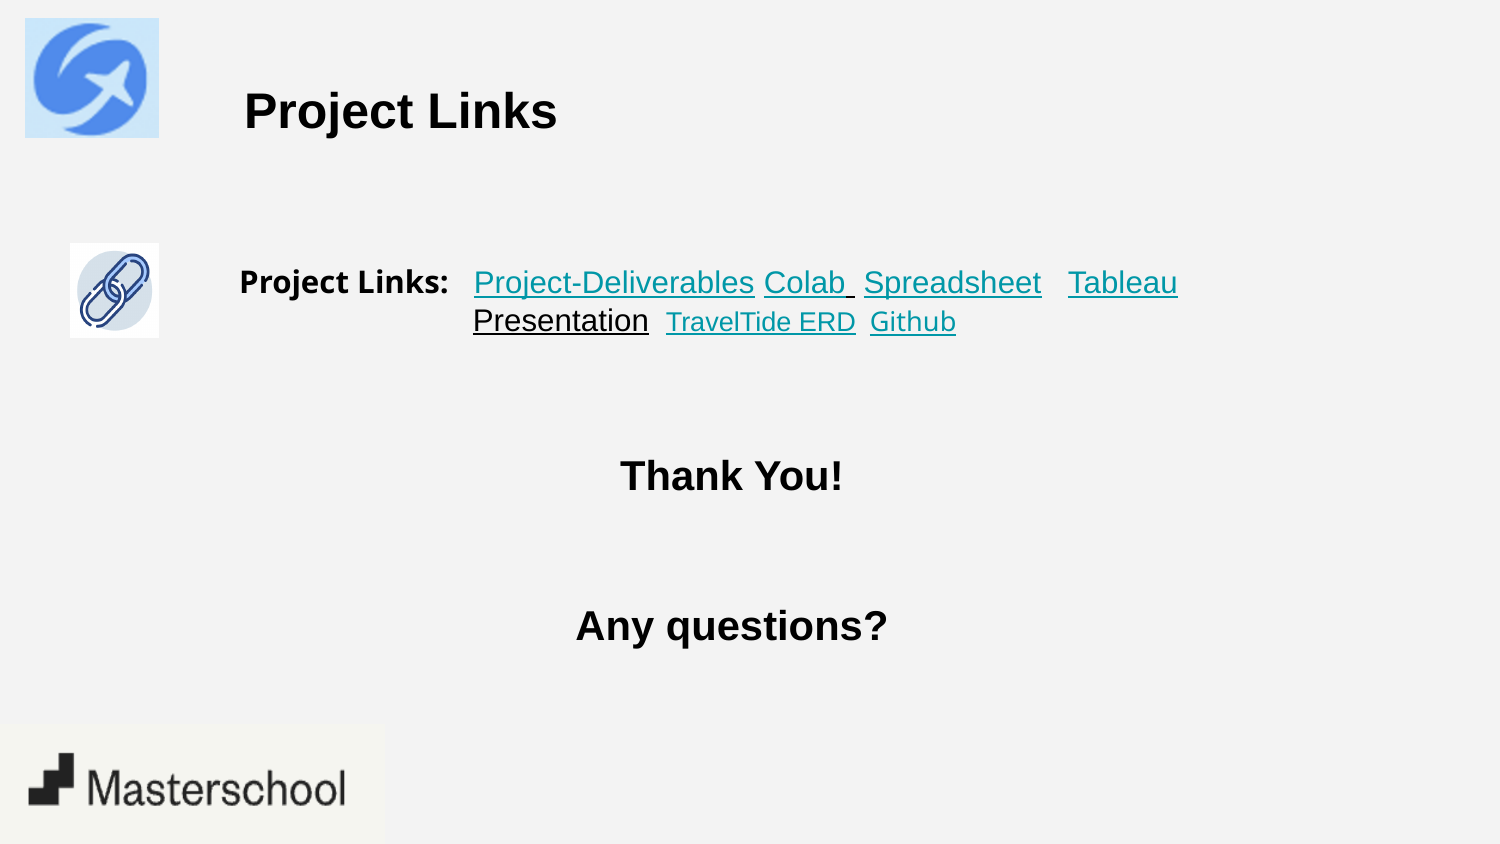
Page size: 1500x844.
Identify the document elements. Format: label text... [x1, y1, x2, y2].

text_box Project Links: Project-Deliverables Colab Spreadsheet Tableau Presentation TravelTide ERD Github [224, 212, 1349, 389]
picture [25, 18, 159, 138]
picture [70, 243, 159, 338]
title Project Links [176, 30, 1471, 125]
picture [0, 724, 385, 844]
text_box Thank You! Any questions? [158, 438, 1317, 675]
